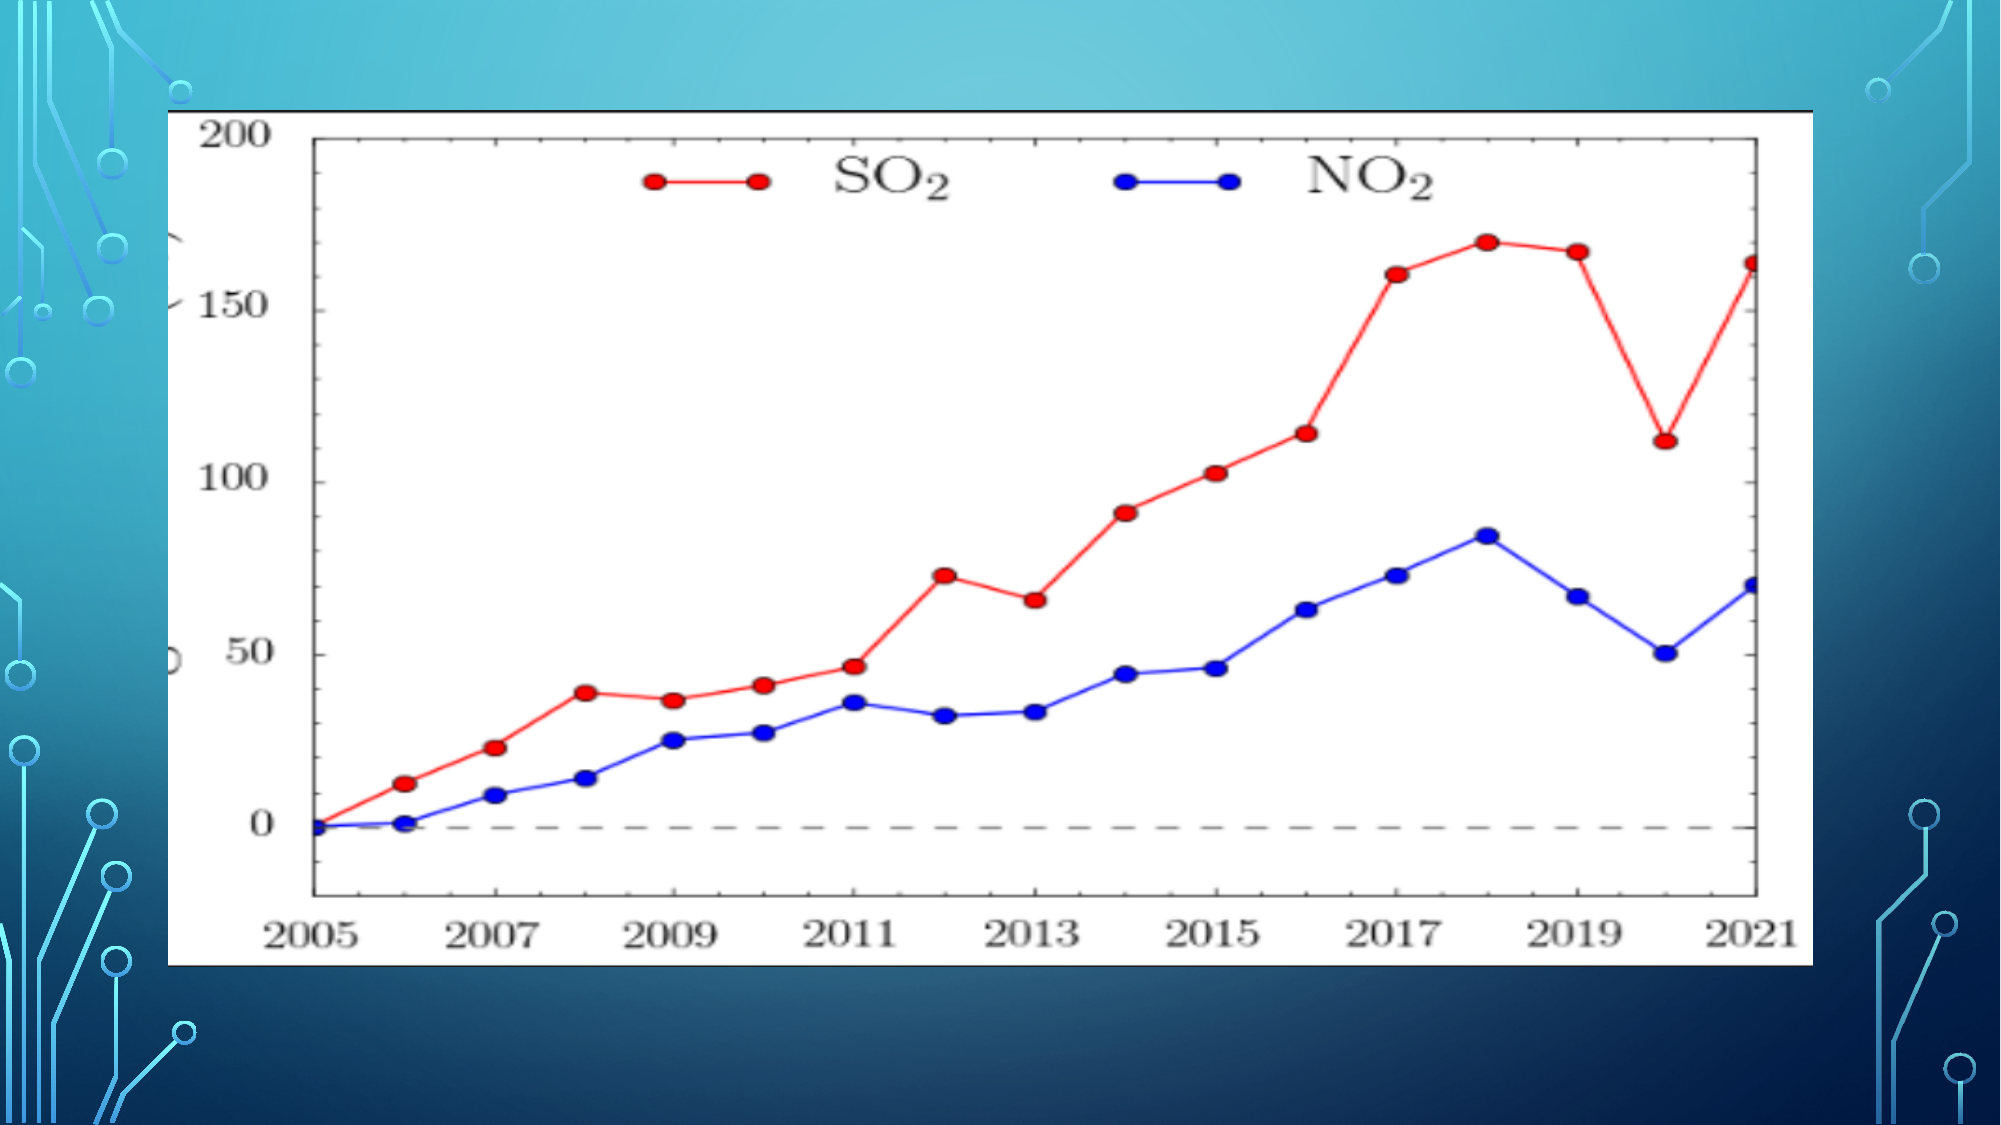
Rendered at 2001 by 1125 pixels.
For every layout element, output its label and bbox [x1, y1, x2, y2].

picture [168, 109, 1813, 967]
